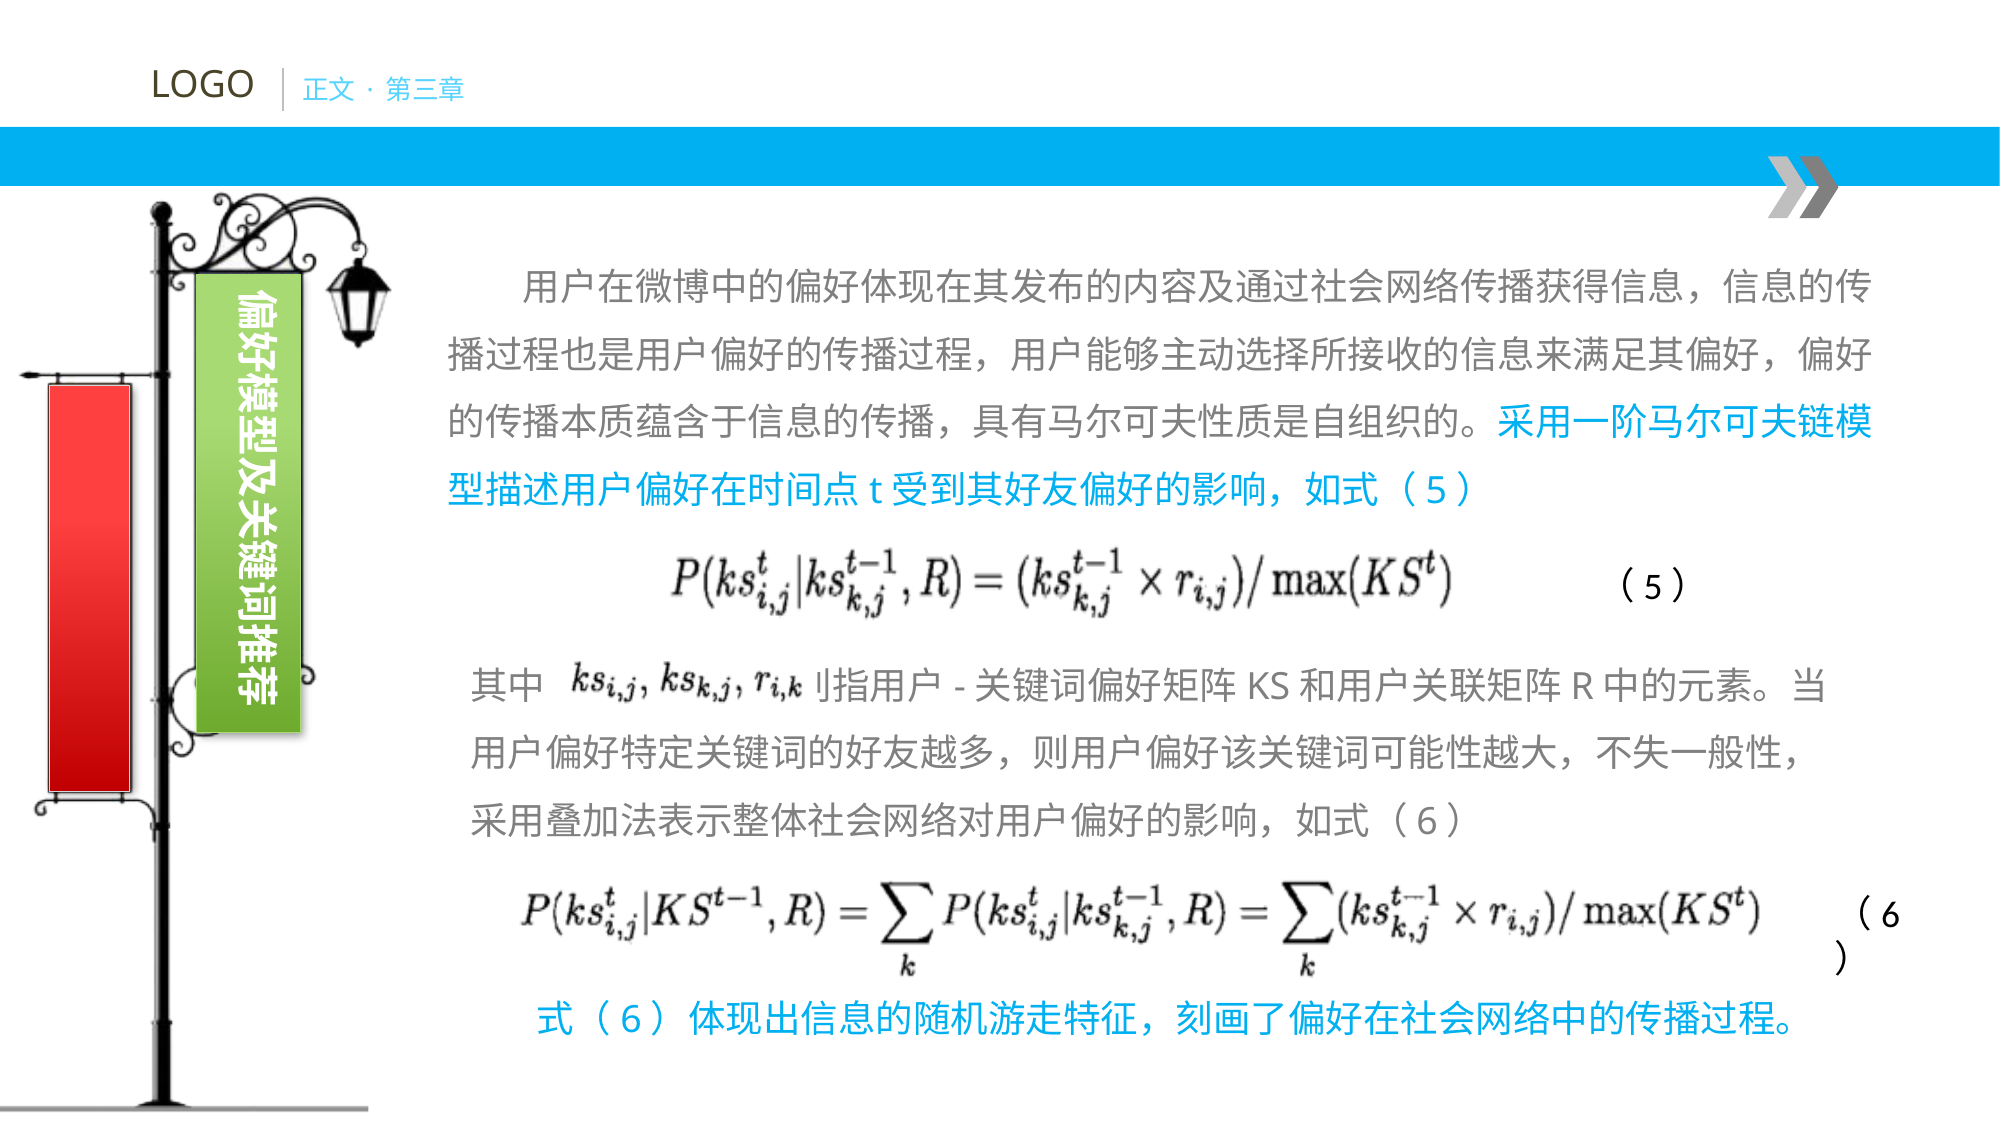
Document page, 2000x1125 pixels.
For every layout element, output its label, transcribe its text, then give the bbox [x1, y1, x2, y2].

text_box [48, 385, 130, 791]
text_box 其中 分别指用户-关键词偏好矩阵KS和用户关联矩阵R中的元素。当用户偏好特定关键词的好友越多，则用户偏好该关键词可能性越大，不失一般性，采用叠加法表示整体社会网络对用户偏好的影响，如式（6） [455, 632, 1863, 850]
picture [515, 869, 1770, 988]
text_box （6） [1819, 882, 1945, 988]
title 正文 · 第三章 [287, 65, 1376, 113]
text_box 式（6）体现出信息的随机游走特征，刻画了偏好在社会网络中的传播过程。 [444, 987, 1857, 1048]
text_box （5） [1582, 554, 1780, 614]
text_box 用户在微博中的偏好体现在其发布的内容及通过社会网络传播获得信息，信息的传播过程也是用户偏好的传播过程，用户能够主动选择所接收的信息来满足其偏好，偏好的传播本质蕴含于信息的传播，具有马尔可夫性质是自组织的。采用一阶马尔可夫链模型描述用户偏好在时间点t受到其好友偏好的影响，如式（5） [432, 233, 1910, 519]
picture [0, 187, 413, 1125]
text_box 偏好模型及关键词推荐 [207, 267, 292, 729]
text_box [196, 274, 300, 733]
picture [661, 538, 1472, 637]
picture [562, 649, 813, 711]
